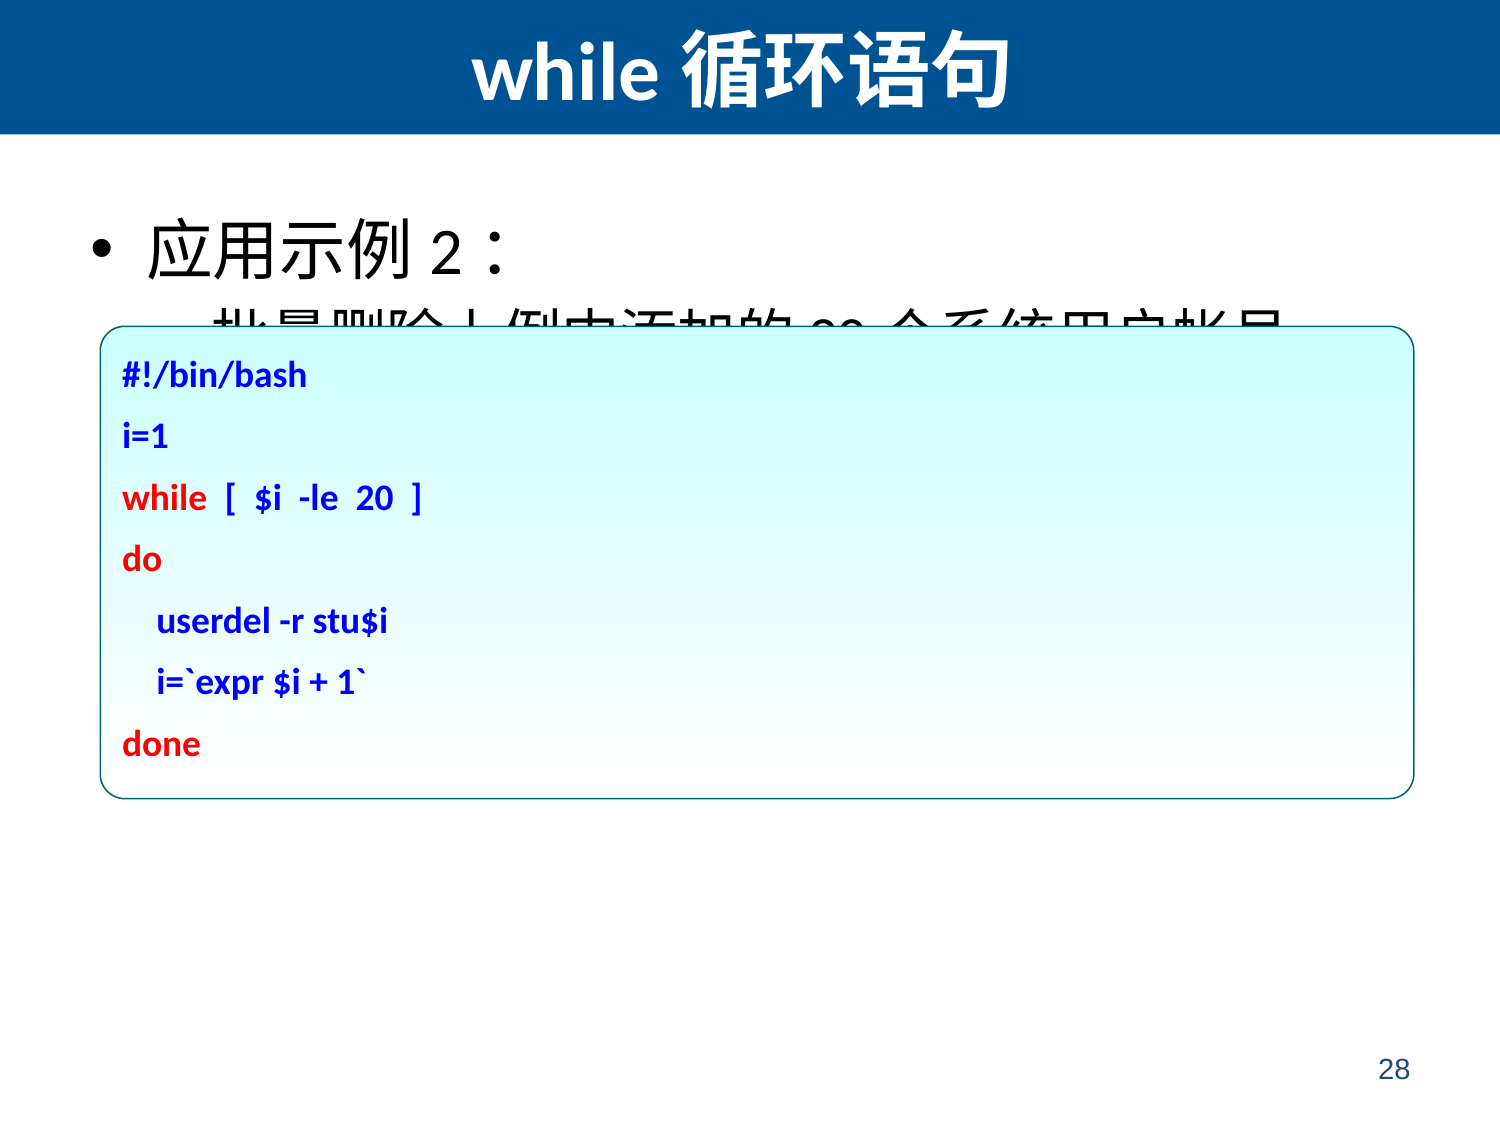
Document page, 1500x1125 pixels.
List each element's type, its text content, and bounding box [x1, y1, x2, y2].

text_box #!/bin/bash i=1 while [ $i -le 20 ] do userdel -r stu$i i=`expr $i + 1` done [100, 326, 1414, 799]
slide_number 28 [1050, 1042, 1426, 1103]
title while循环语句 [2, 0, 1483, 135]
list 应用示例2： 批量删除上例中添加的20个系统用户帐号 [75, 200, 1425, 1010]
